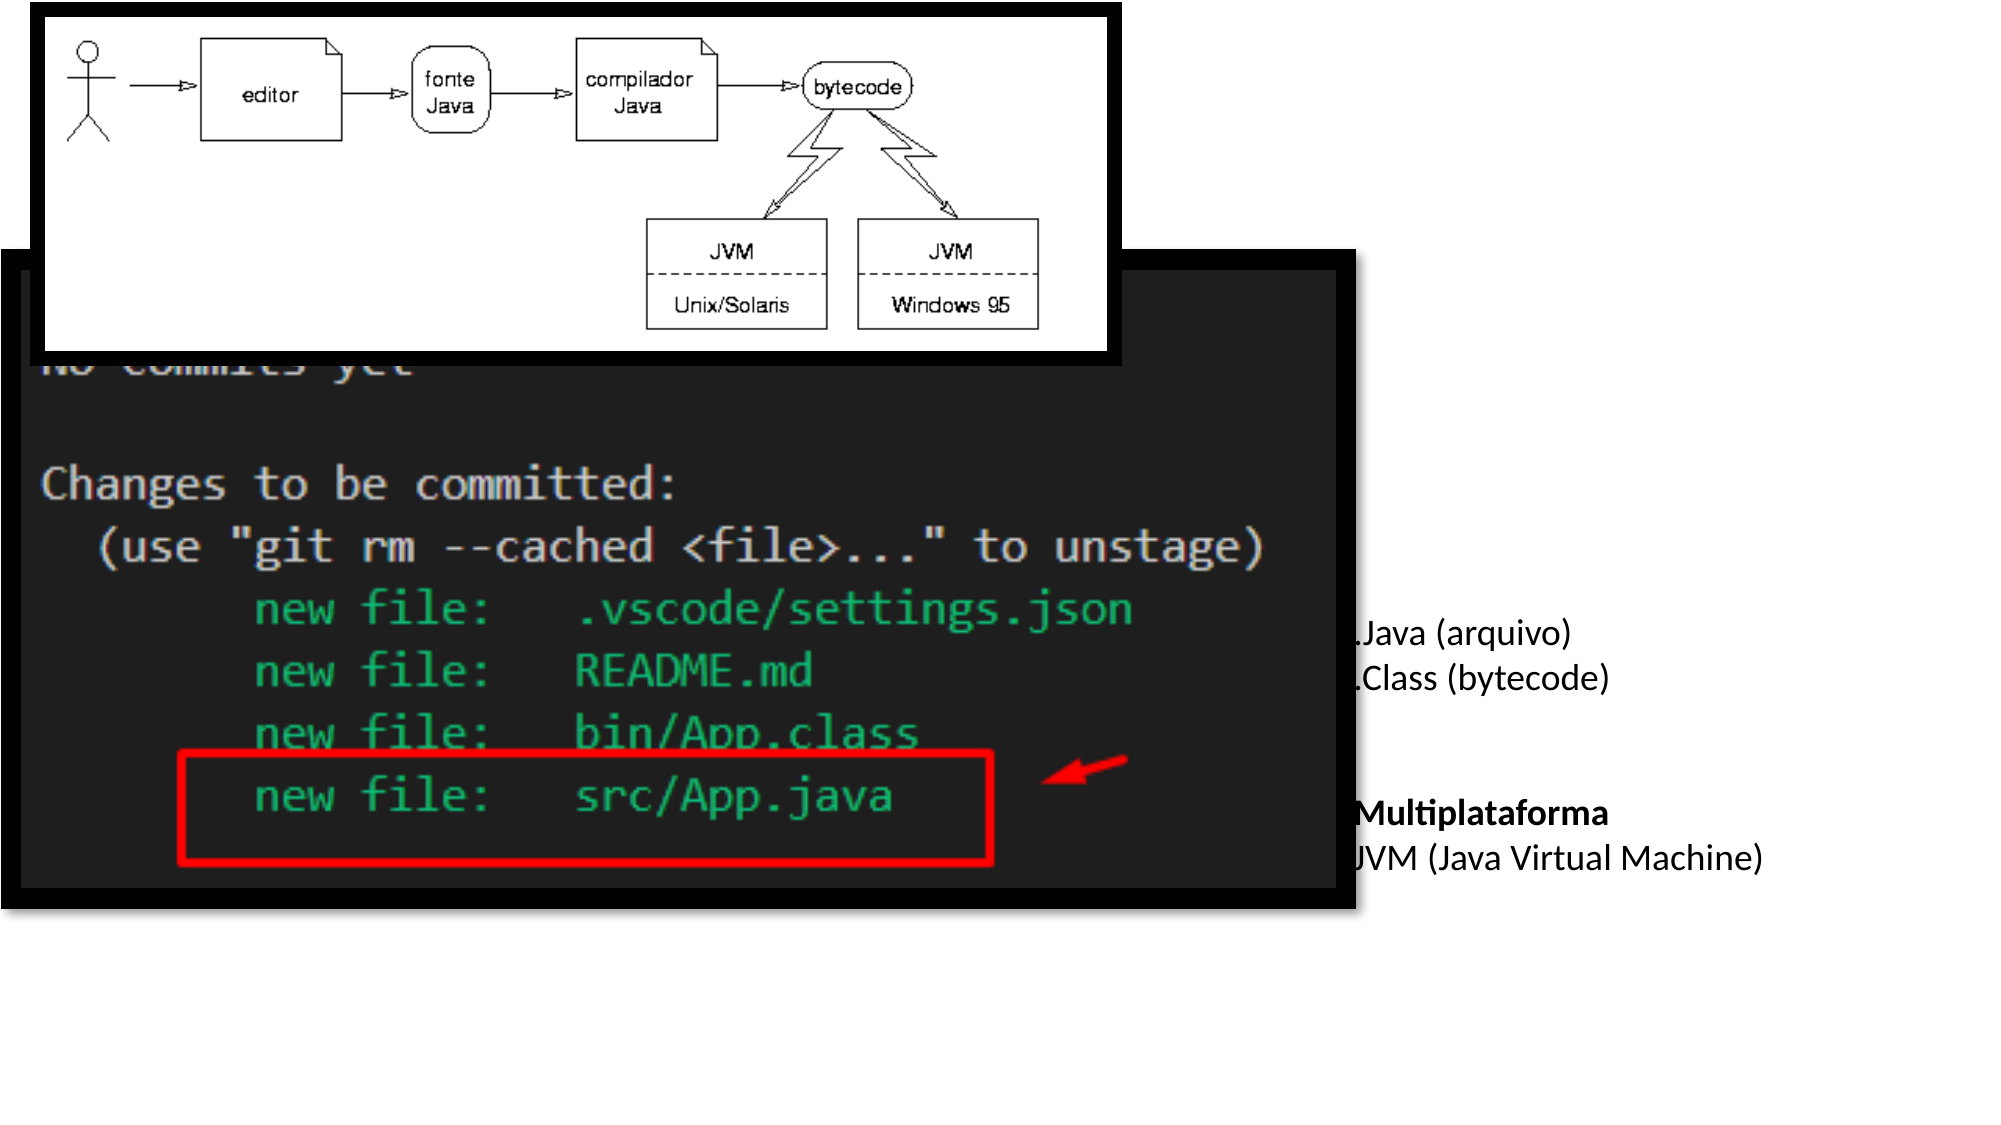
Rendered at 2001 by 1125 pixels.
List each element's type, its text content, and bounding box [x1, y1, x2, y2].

picture [21, 16, 1336, 889]
text_box .Java (arquivo) .Class (bytecode) Multiplataforma JVM (Java Virtual Machine) [1338, 600, 1780, 886]
